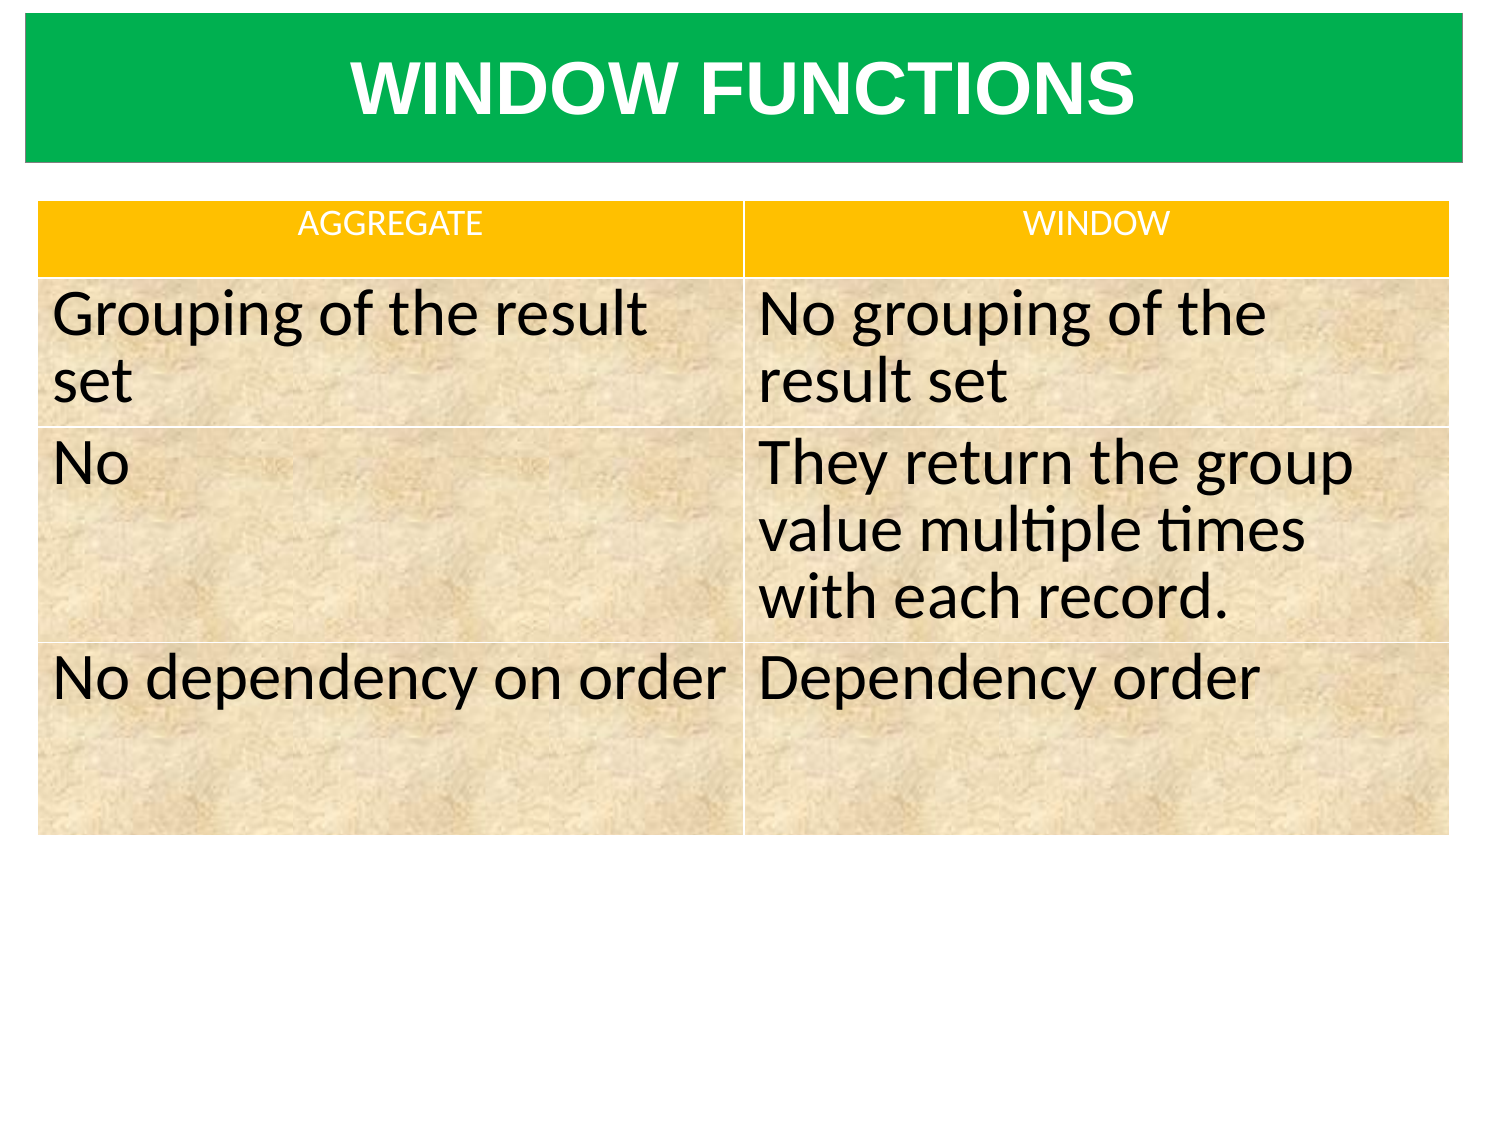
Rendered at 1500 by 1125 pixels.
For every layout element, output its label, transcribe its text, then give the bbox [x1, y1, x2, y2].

table_header AGGREGATE [38, 201, 743, 277]
table_cell No dependency on order [38, 643, 743, 835]
table_cell No [38, 428, 743, 642]
table_cell Grouping of the result set [38, 279, 743, 426]
table_cell They return the group value multiple times with each record. [745, 428, 1449, 642]
table_header WINDOW FUNCTIONS [26, 13, 1462, 162]
table_cell No grouping of the result set [745, 279, 1449, 426]
table_cell Dependency order [745, 643, 1449, 835]
table_header WINDOW [745, 201, 1449, 277]
